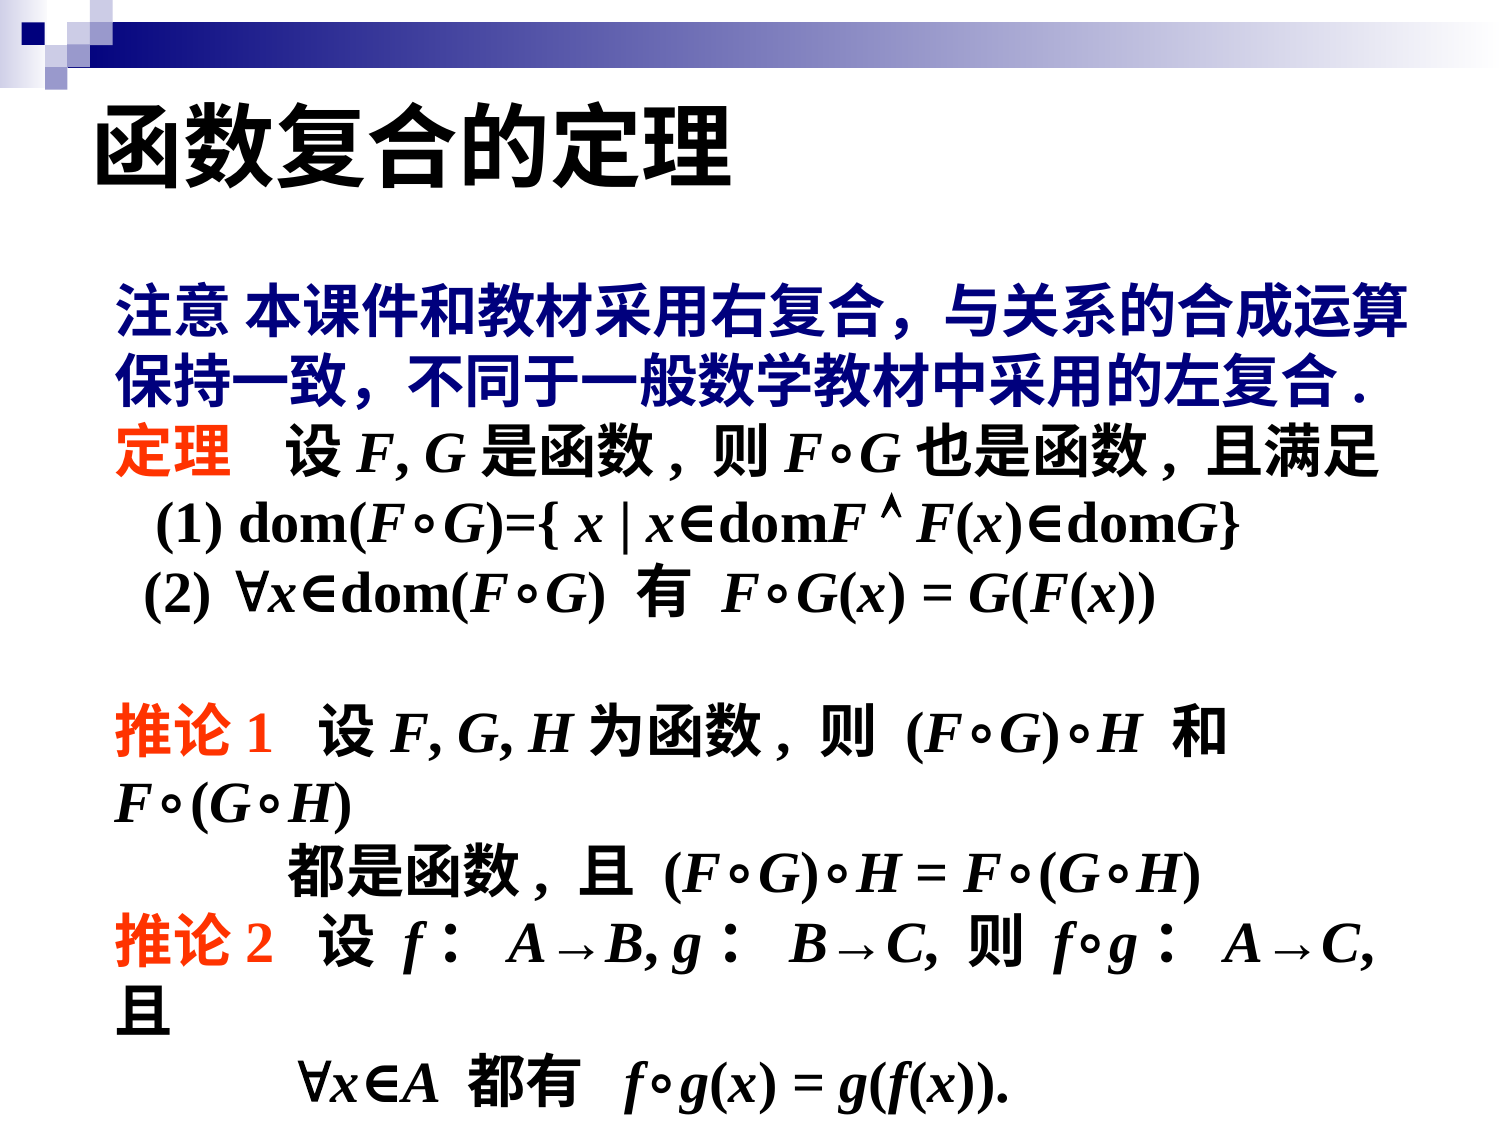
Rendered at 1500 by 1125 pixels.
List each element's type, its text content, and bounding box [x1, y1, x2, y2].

title 函数复合的定理 [76, 30, 1428, 257]
text_box 注意 本课件和教材采用右复合，与关系的合成运算保持一致，不同于一般数学教材中采用的左复合. 定理 设F, G是函数, 则F∘G也是函数, 且满足 (1) dom(F∘G)={ x | x∈domF  F(x)∈domG} (2) x∈dom(F∘G) 有 F∘G(x) = G(F(x)) 推论1 设F, G, H为函数, 则 (F∘G)∘H 和 F∘(G∘H) 都是函数, 且 (F∘G)∘H = F∘(G∘H) 推论2 设 f：A→B, g：B→C, 则 f∘g：A→C, 且 x∈A 都有 f∘g(x) = g(f(x)). [100, 267, 1435, 1122]
